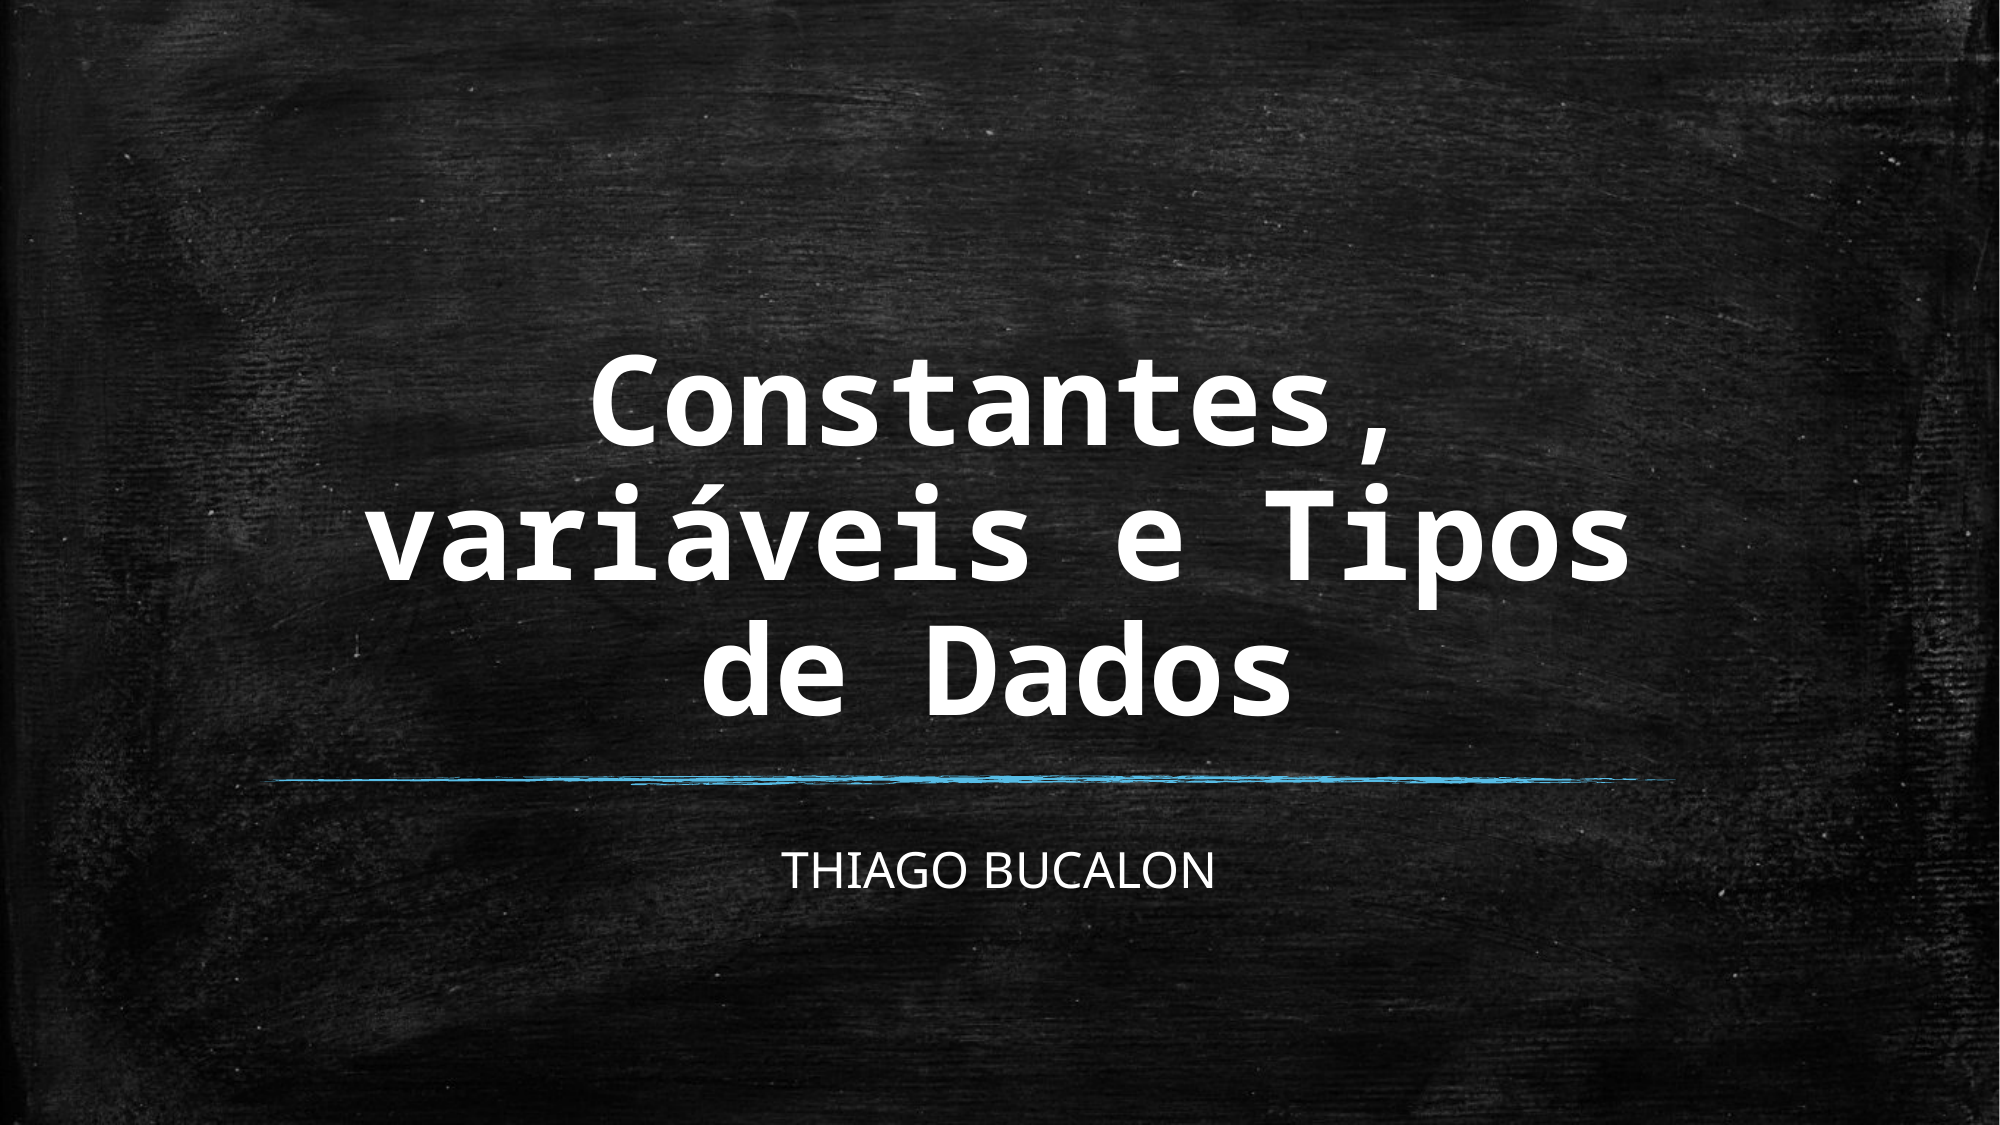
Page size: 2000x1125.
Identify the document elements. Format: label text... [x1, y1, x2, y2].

subtitle THIAGO BUCALON [249, 837, 1750, 1013]
title Constantes, variáveis e Tipos de Dados [249, 312, 1750, 750]
